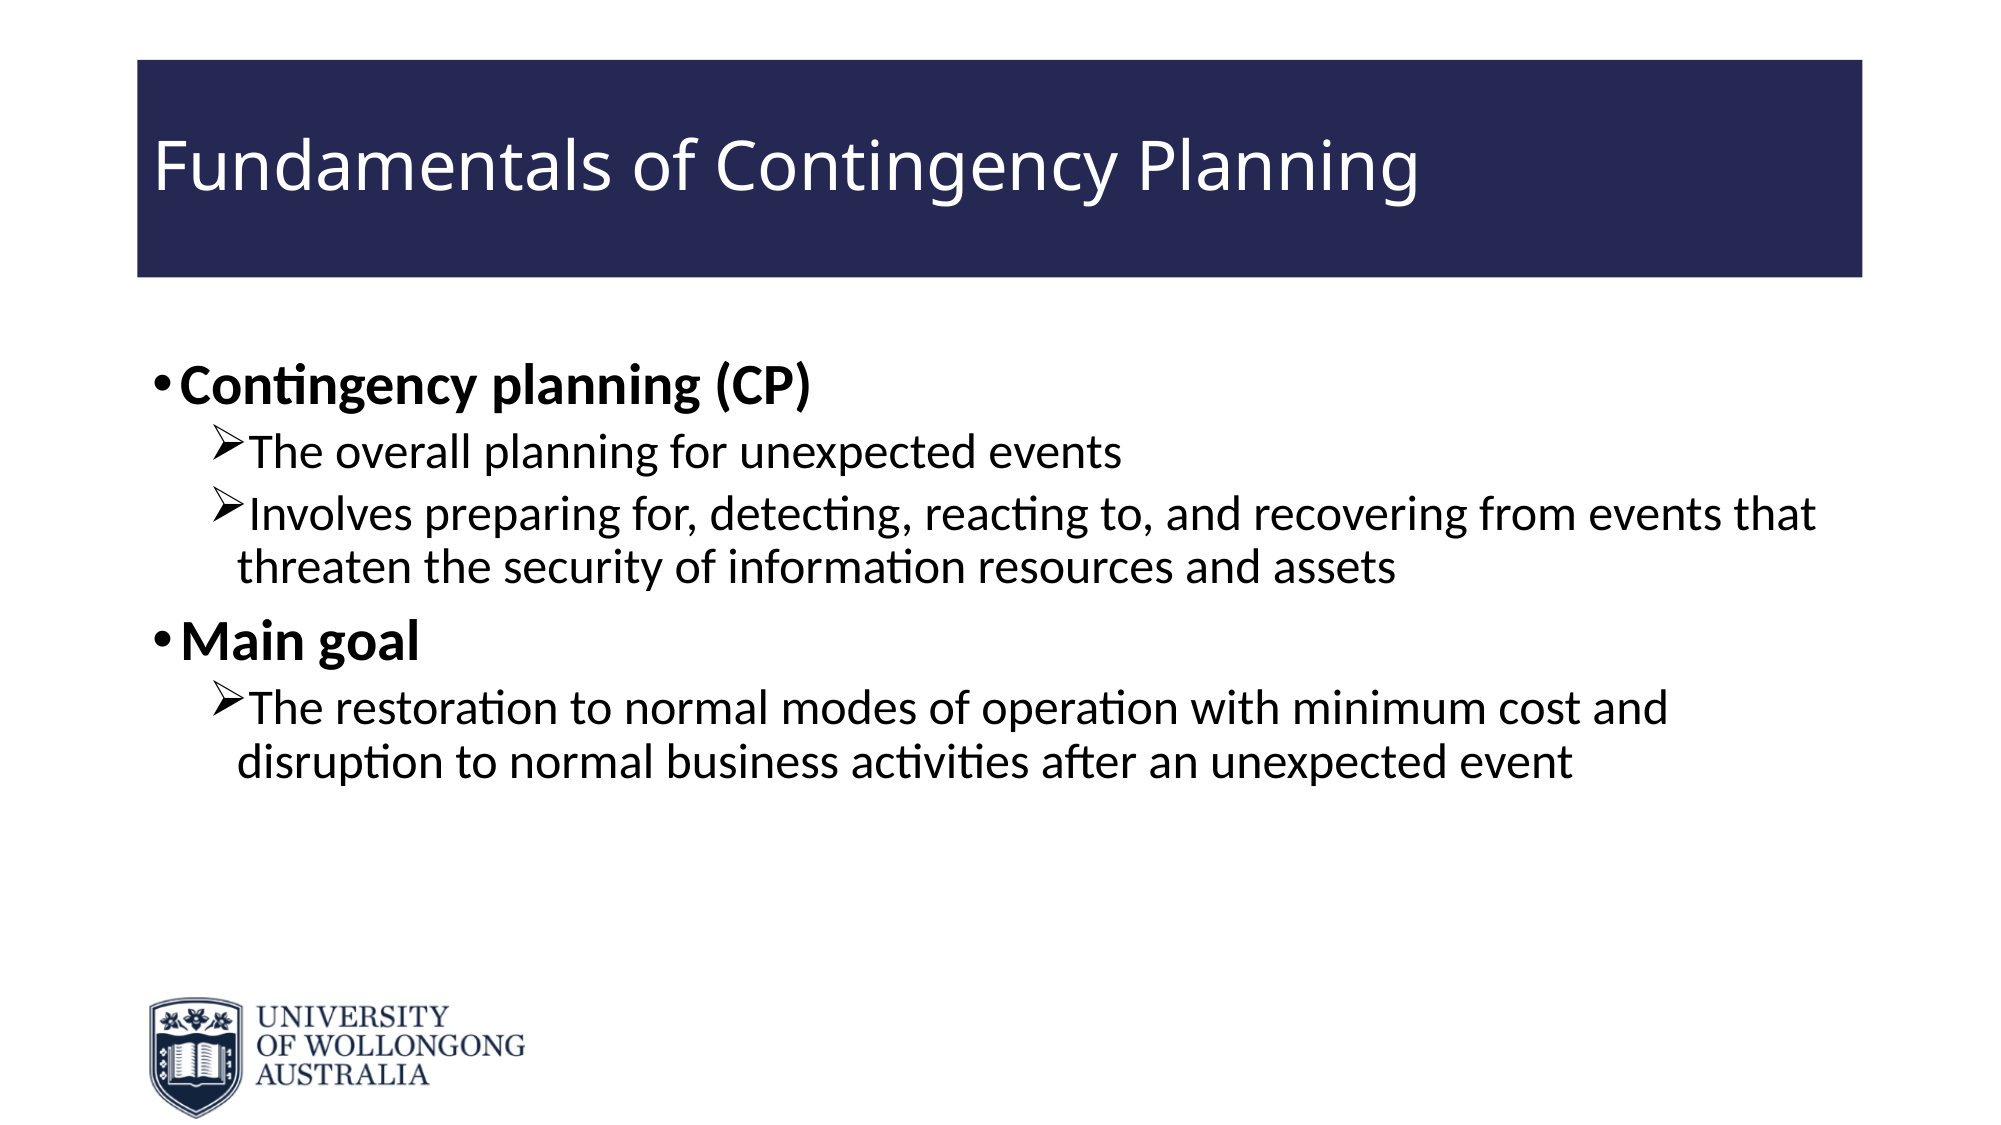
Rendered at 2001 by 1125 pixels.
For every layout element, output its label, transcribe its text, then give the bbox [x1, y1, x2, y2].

list Contingency planning (CP) The overall planning for unexpected events Involves preparing for, detecting, reacting to, and recovering from events that threaten the security of information resources and assets Main goal The restoration to normal modes of operation with minimum cost and disruption to normal business activities after an unexpected event [137, 346, 1863, 894]
title Fundamentals of Contingency Planning [137, 59, 1863, 278]
picture [137, 987, 548, 1125]
